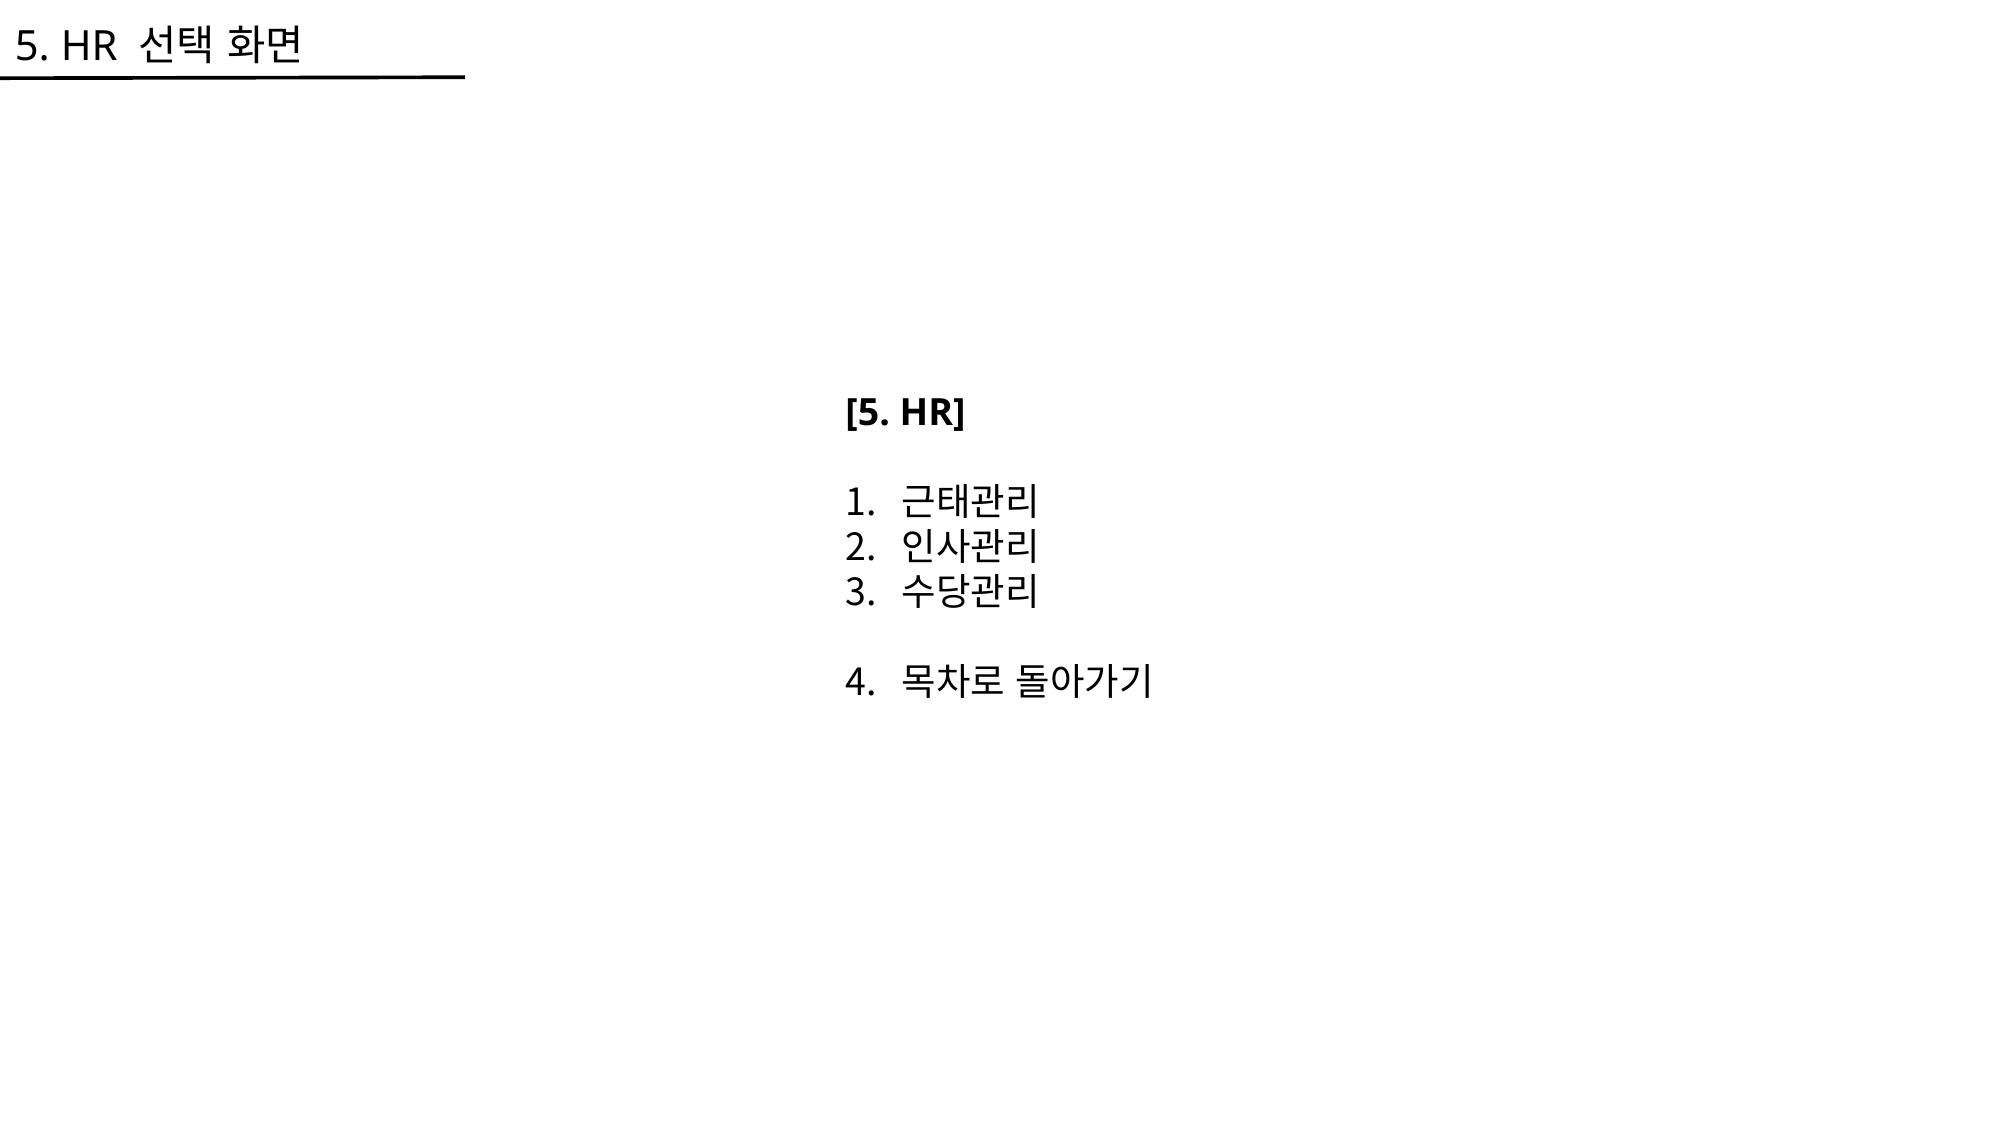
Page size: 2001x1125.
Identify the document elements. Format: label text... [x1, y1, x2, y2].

text_box 5. HR 선택 화면 [0, 11, 963, 77]
text_box [5. HR] 근태관리 인사관리 수당관리 목차로 돌아가기 [830, 335, 1860, 801]
